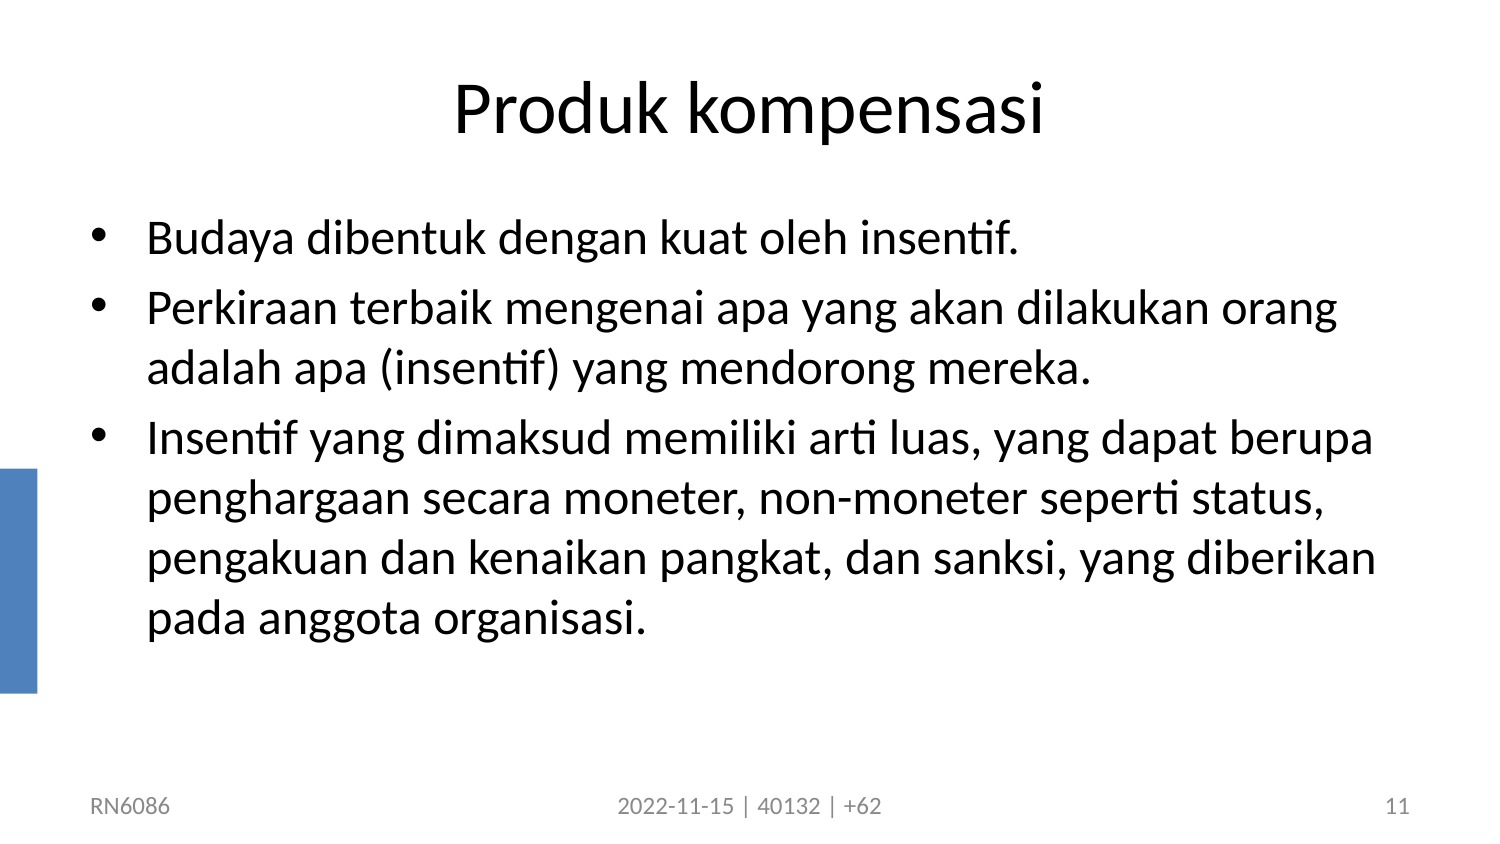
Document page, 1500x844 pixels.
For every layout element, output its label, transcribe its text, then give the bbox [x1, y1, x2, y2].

slide_number RN6086 [75, 782, 463, 827]
title Produk kompensasi [74, 33, 1426, 175]
list Budaya dibentuk dengan kuat oleh insentif. Perkiraan terbaik mengenai apa yang akan dilakukan orang adalah apa (insentif) yang mendorong mereka. Insentif yang dimaksud memiliki arti luas, yang dapat berupa penghargaan secara moneter, non-moneter seperti status, pengakuan dan kenaikan pangkat, dan sanksi, yang diberikan pada anggota organisasi. [74, 196, 1426, 754]
slide_number 11 [1074, 782, 1425, 827]
footer 2022-11-15 | 40132 | +62 [512, 782, 988, 827]
